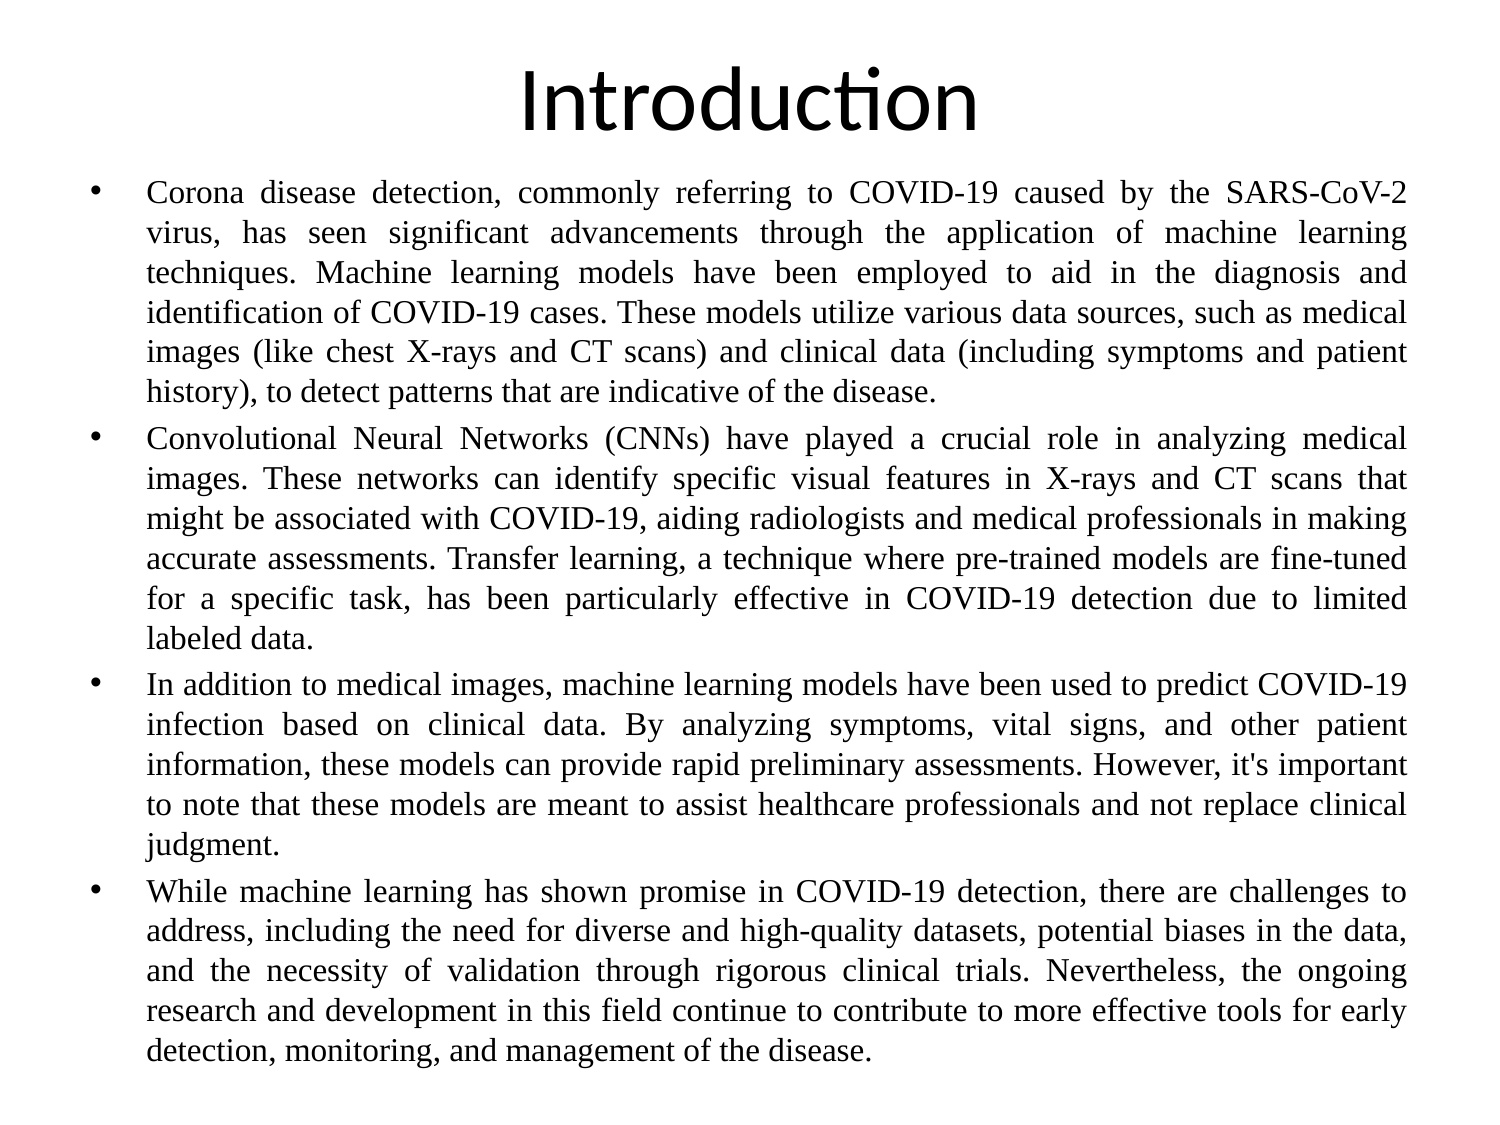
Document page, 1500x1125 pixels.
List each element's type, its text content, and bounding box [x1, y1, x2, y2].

title Introduction [75, 0, 1425, 162]
list Corona disease detection, commonly referring to COVID-19 caused by the SARS-CoV-2 virus, has seen significant advancements through the application of machine learning techniques. Machine learning models have been employed to aid in the diagnosis and identification of COVID-19 cases. These models utilize various data sources, such as medical images (like chest X-rays and CT scans) and clinical data (including symptoms and patient history), to detect patterns that are indicative of the disease. Convolutional Neural Networks (CNNs) have played a crucial role in analyzing medical images. These networks can identify specific visual features in X-rays and CT scans that might be associated with COVID-19, aiding radiologists and medical professionals in making accurate assessments. Transfer learning, a technique where pre-trained models are fine-tuned for a specific task, has been particularly effective in COVID-19 detection due to limited labeled data. In addition to medical images, machine learning models have been used to predict COVID-19 infection based on clinical data. By analyzing symptoms, vital signs, and other patient information, these models can provide rapid preliminary assessments. However, it's important to note that these models are meant to assist healthcare professionals and not replace clinical judgment. While machine learning has shown promise in COVID-19 detection, there are challenges to address, including the need for diverse and high-quality datasets, potential biases in the data, and the necessity of validation through rigorous clinical trials. Nevertheless, the ongoing research and development in this field continue to contribute to more effective tools for early detection, monitoring, and management of the disease. [75, 162, 1425, 905]
